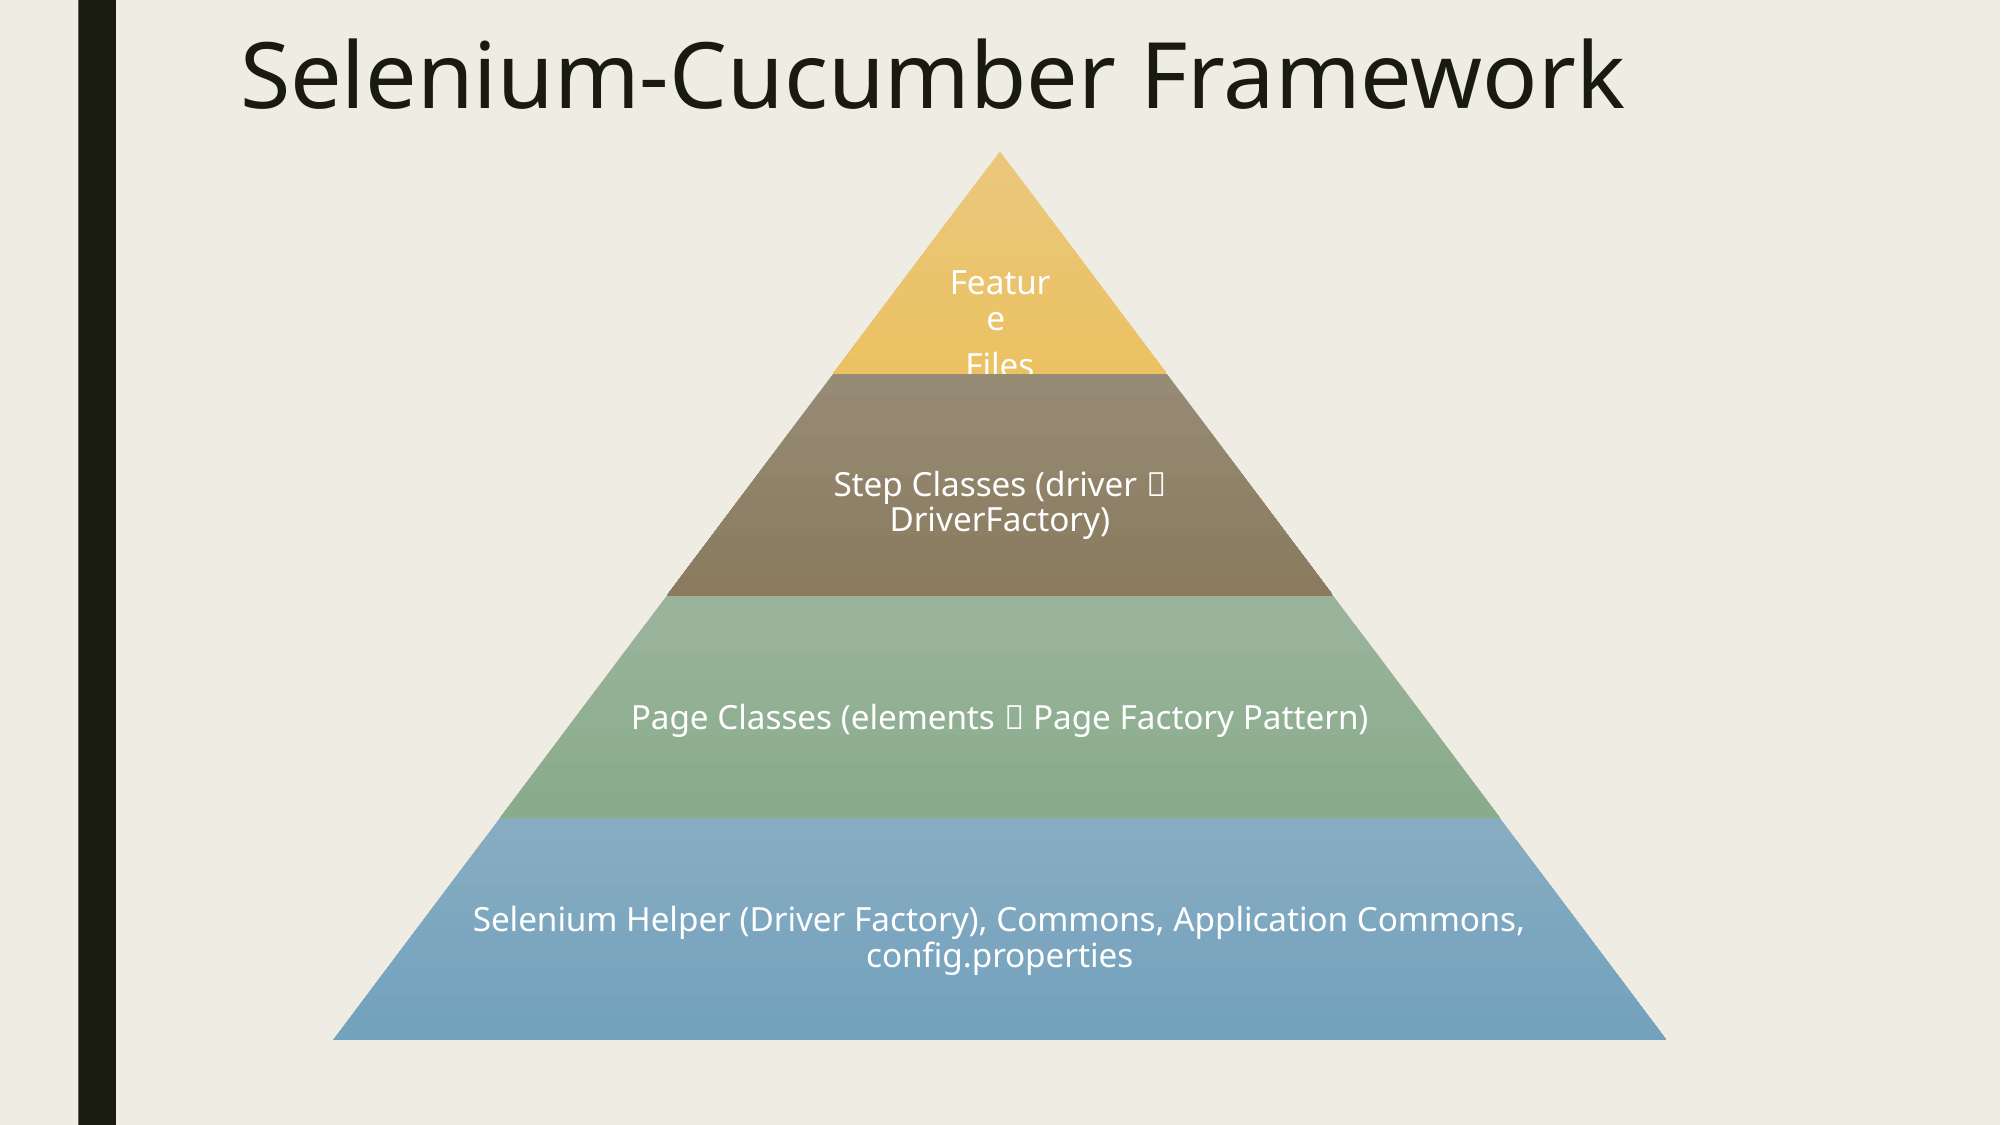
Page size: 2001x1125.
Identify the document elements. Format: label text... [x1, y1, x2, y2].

title Selenium-Cucumber Framework [225, 22, 1800, 267]
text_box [333, 151, 1667, 1041]
